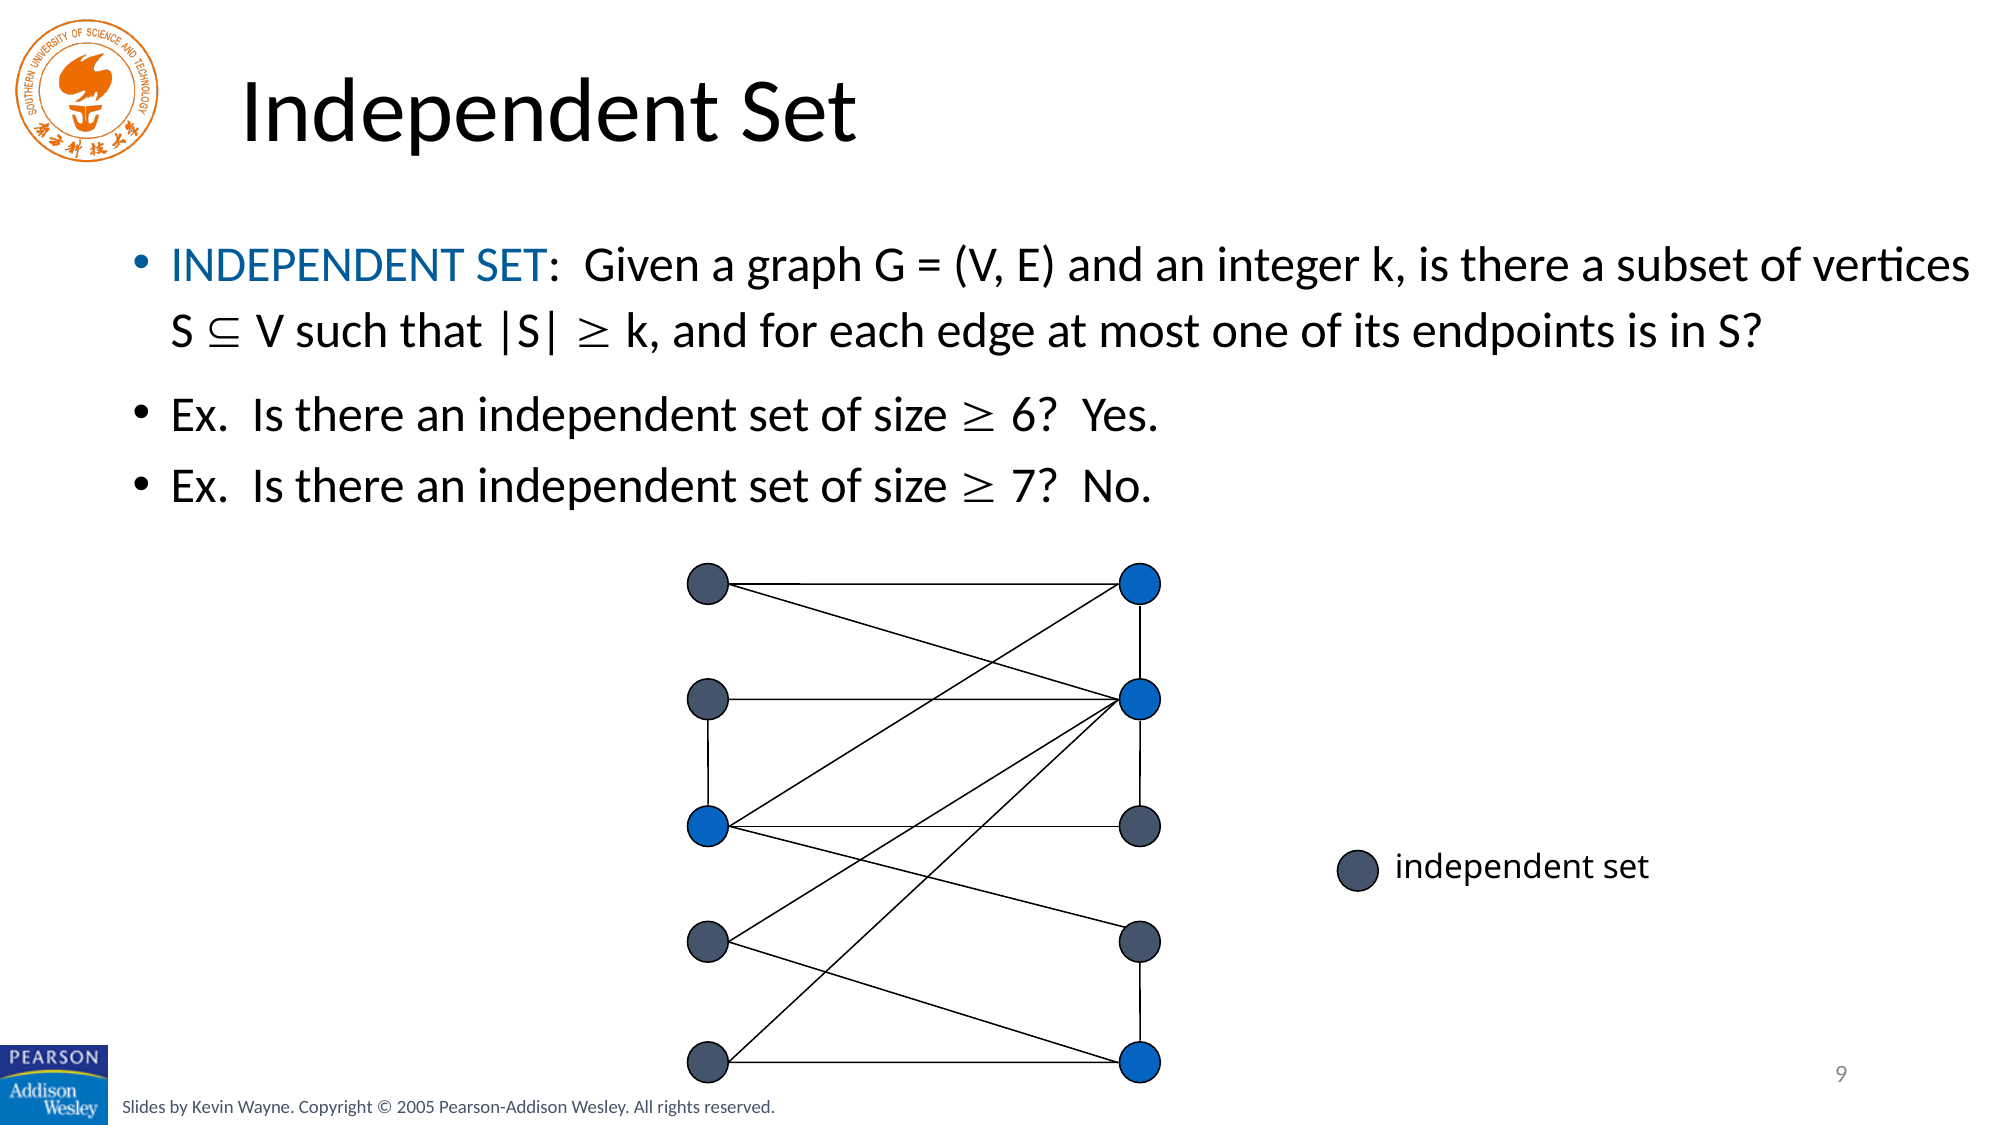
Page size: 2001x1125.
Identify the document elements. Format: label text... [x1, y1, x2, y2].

picture [10, 0, 170, 166]
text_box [728, 699, 1119, 1063]
text_box [1337, 850, 1379, 892]
list INDEPENDENT SET: Given a graph G = (V, E) and an integer k, is there a subset of vertices S  V such that |S|  k, and for each edge at most one of its endpoints is in S? Ex. Is there an independent set of size  6? Yes. Ex. Is there an independent set of size  7? No. [117, 217, 2000, 543]
text_box [1119, 678, 1161, 720]
text_box [687, 921, 728, 963]
text_box [1119, 806, 1161, 847]
slide_number 9 [1412, 1042, 1863, 1103]
text_box [1119, 1041, 1161, 1083]
text_box [1119, 921, 1161, 963]
text_box [687, 805, 728, 847]
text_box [1119, 826, 1126, 928]
text_box [687, 563, 729, 605]
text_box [729, 583, 1119, 827]
picture [0, 1045, 108, 1125]
text_box [1119, 563, 1161, 605]
text_box Slides by Kevin Wayne. Copyright © 2005 Pearson-Addison Wesley. All rights reserved. [108, 1087, 822, 1125]
title Independent Set [225, 43, 1951, 181]
text_box [687, 1041, 729, 1083]
text_box independent set [1379, 837, 1666, 893]
text_box [687, 678, 728, 720]
